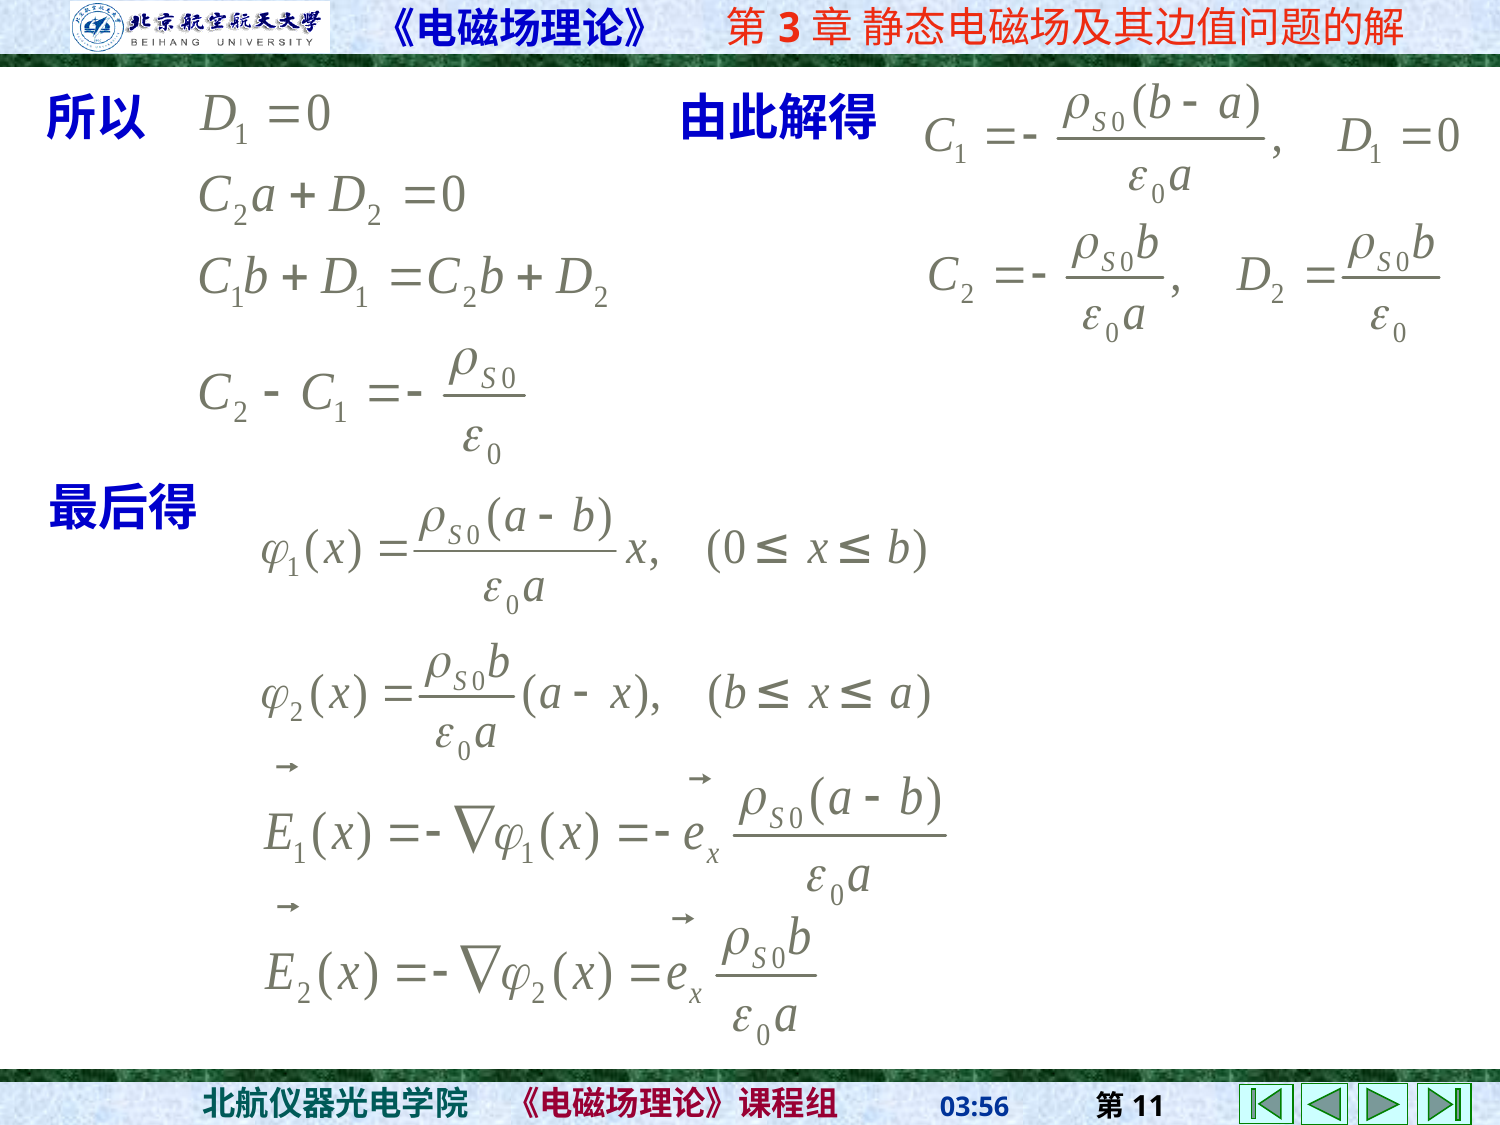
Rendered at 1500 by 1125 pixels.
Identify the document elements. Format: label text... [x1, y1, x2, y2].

picture [0, 1069, 1500, 1125]
text_box 所以 [32, 78, 186, 153]
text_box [190, 76, 627, 479]
text_box 最后得 [34, 467, 249, 543]
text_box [916, 71, 1473, 214]
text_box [254, 763, 959, 918]
picture [0, 0, 1500, 67]
text_box 由此解得 [663, 78, 911, 153]
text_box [920, 210, 1450, 353]
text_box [255, 903, 827, 1058]
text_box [254, 483, 941, 762]
